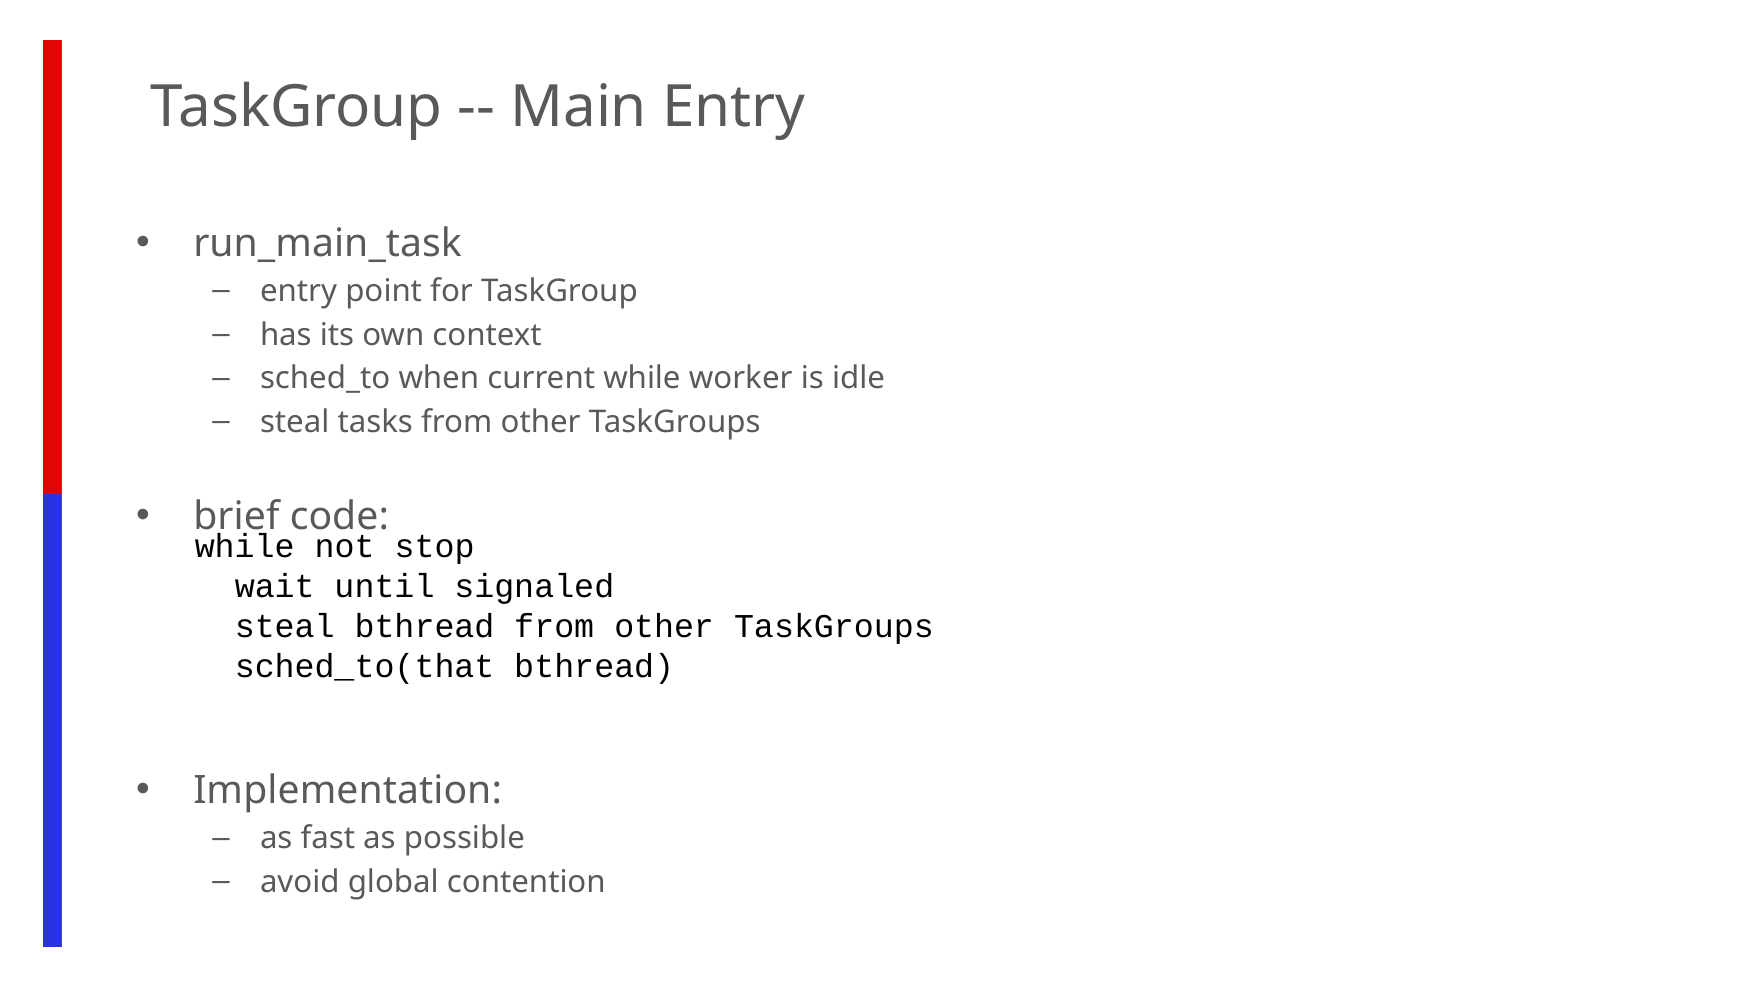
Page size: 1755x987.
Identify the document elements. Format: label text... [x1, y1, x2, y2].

picture [43, 40, 62, 947]
text_box while not stop wait until signaled steal bthread from other TaskGroups sched_to(that bthread) [180, 516, 1350, 692]
text_box TaskGroup -- Main Entry [135, 60, 1657, 146]
text_box run_main_task entry point for TaskGroup has its own context sched_to when current while worker is idle steal tasks from other TaskGroups brief code: Implementation: as fast as possible avoid global contention [121, 209, 1480, 907]
